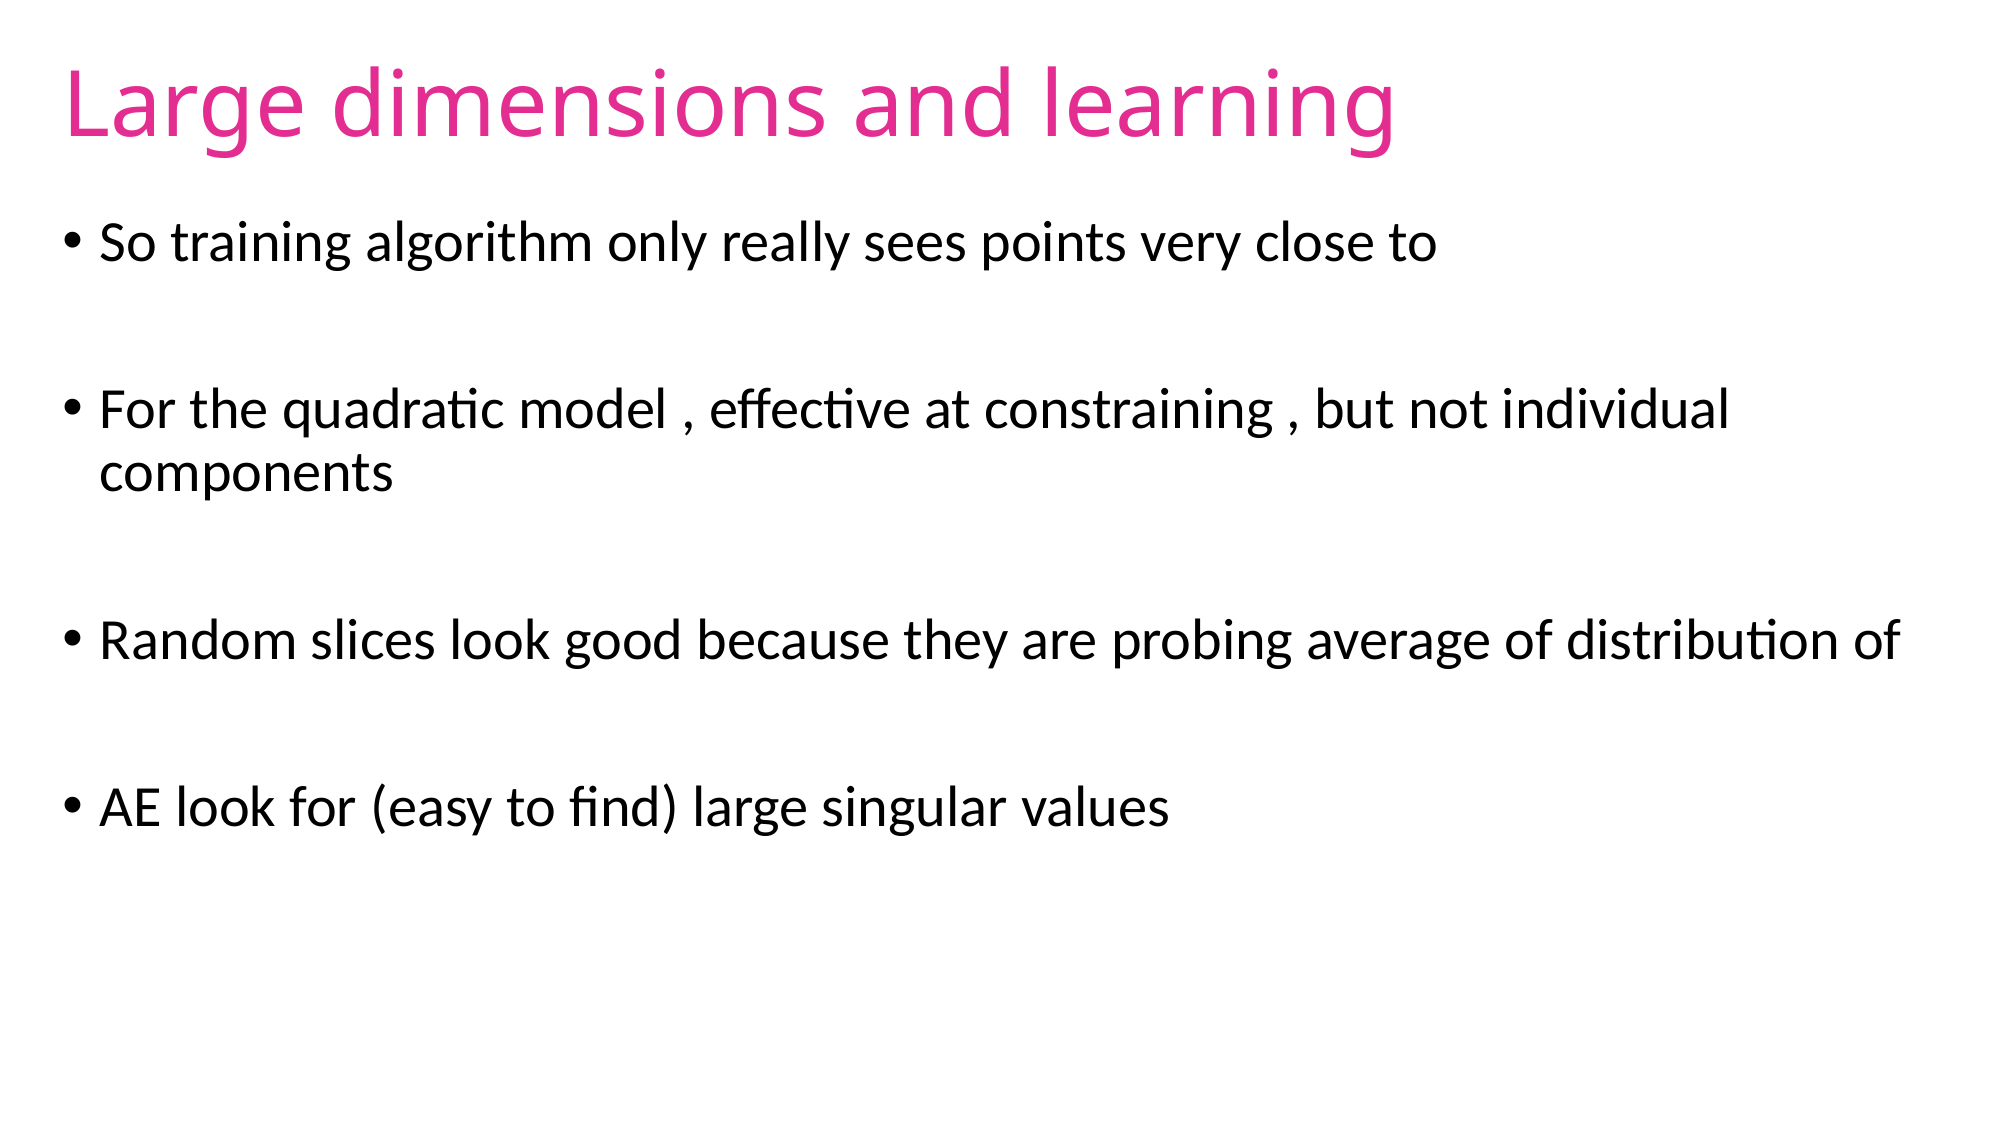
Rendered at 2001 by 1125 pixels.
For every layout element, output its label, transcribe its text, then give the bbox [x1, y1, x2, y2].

title Large dimensions and learning [47, 32, 1955, 181]
